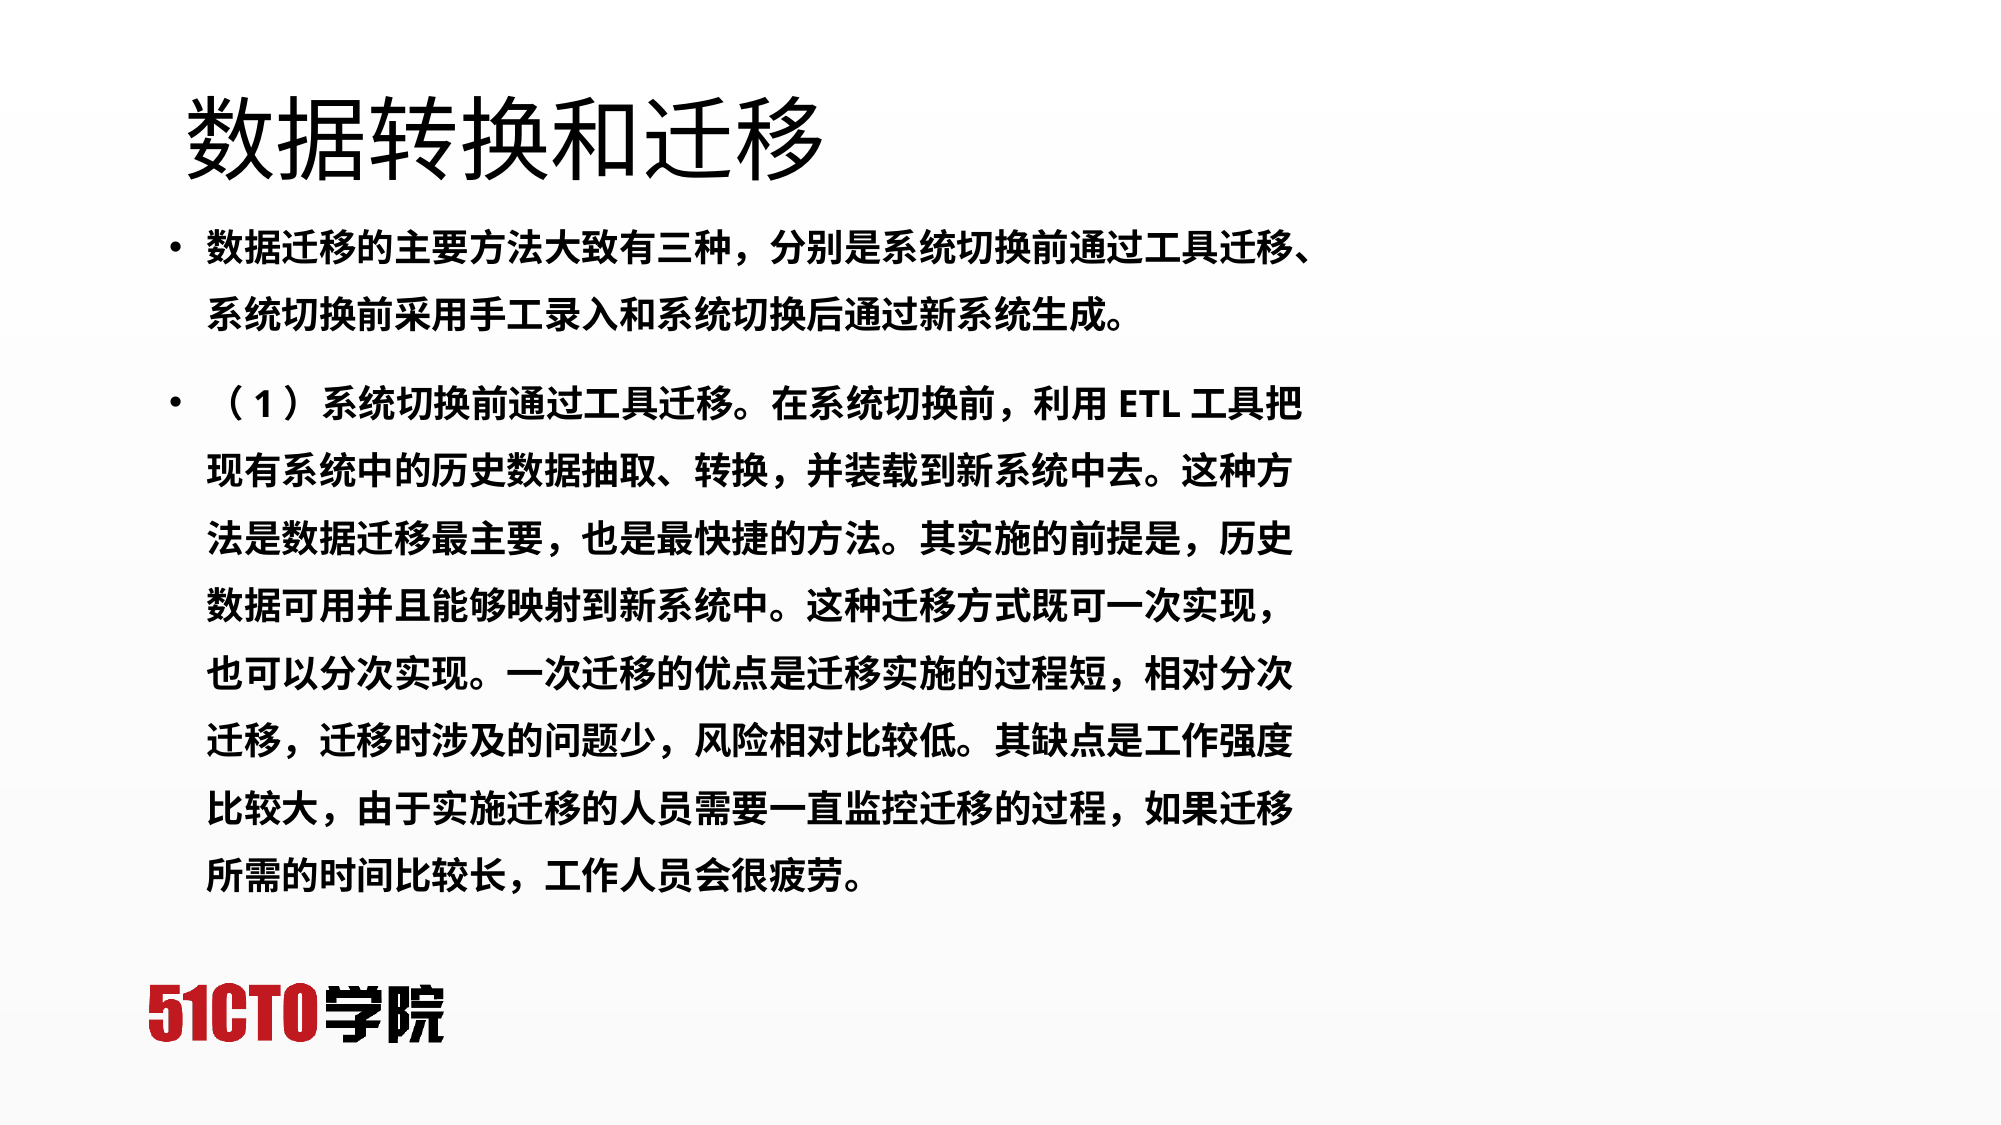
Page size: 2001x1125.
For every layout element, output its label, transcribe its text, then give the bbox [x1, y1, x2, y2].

title 数据转换和迁移 [169, 34, 1895, 253]
picture [149, 983, 444, 1043]
list 数据迁移的主要方法大致有三种，分别是系统切换前通过工具迁移、系统切换前采用手工录入和系统切换后通过新系统生成。 （1）系统切换前通过工具迁移。在系统切换前，利用ETL工具把现有系统中的历史数据抽取、转换，并装载到新系统中去。这种方法是数据迁移最主要，也是最快捷的方法。其实施的前提是，历史数据可用并且能够映射到新系统中。这种迁移方式既可一次实现，也可以分次实现。一次迁移的优点是迁移实施的过程短，相对分次迁移，迁移时涉及的问题少，风险相对比较低。其缺点是工作强度比较大，由于实施迁移的人员需要一直监控迁移的过程，如果迁移所需的时间比较长，工作人员会很疲劳。 [154, 193, 1325, 970]
